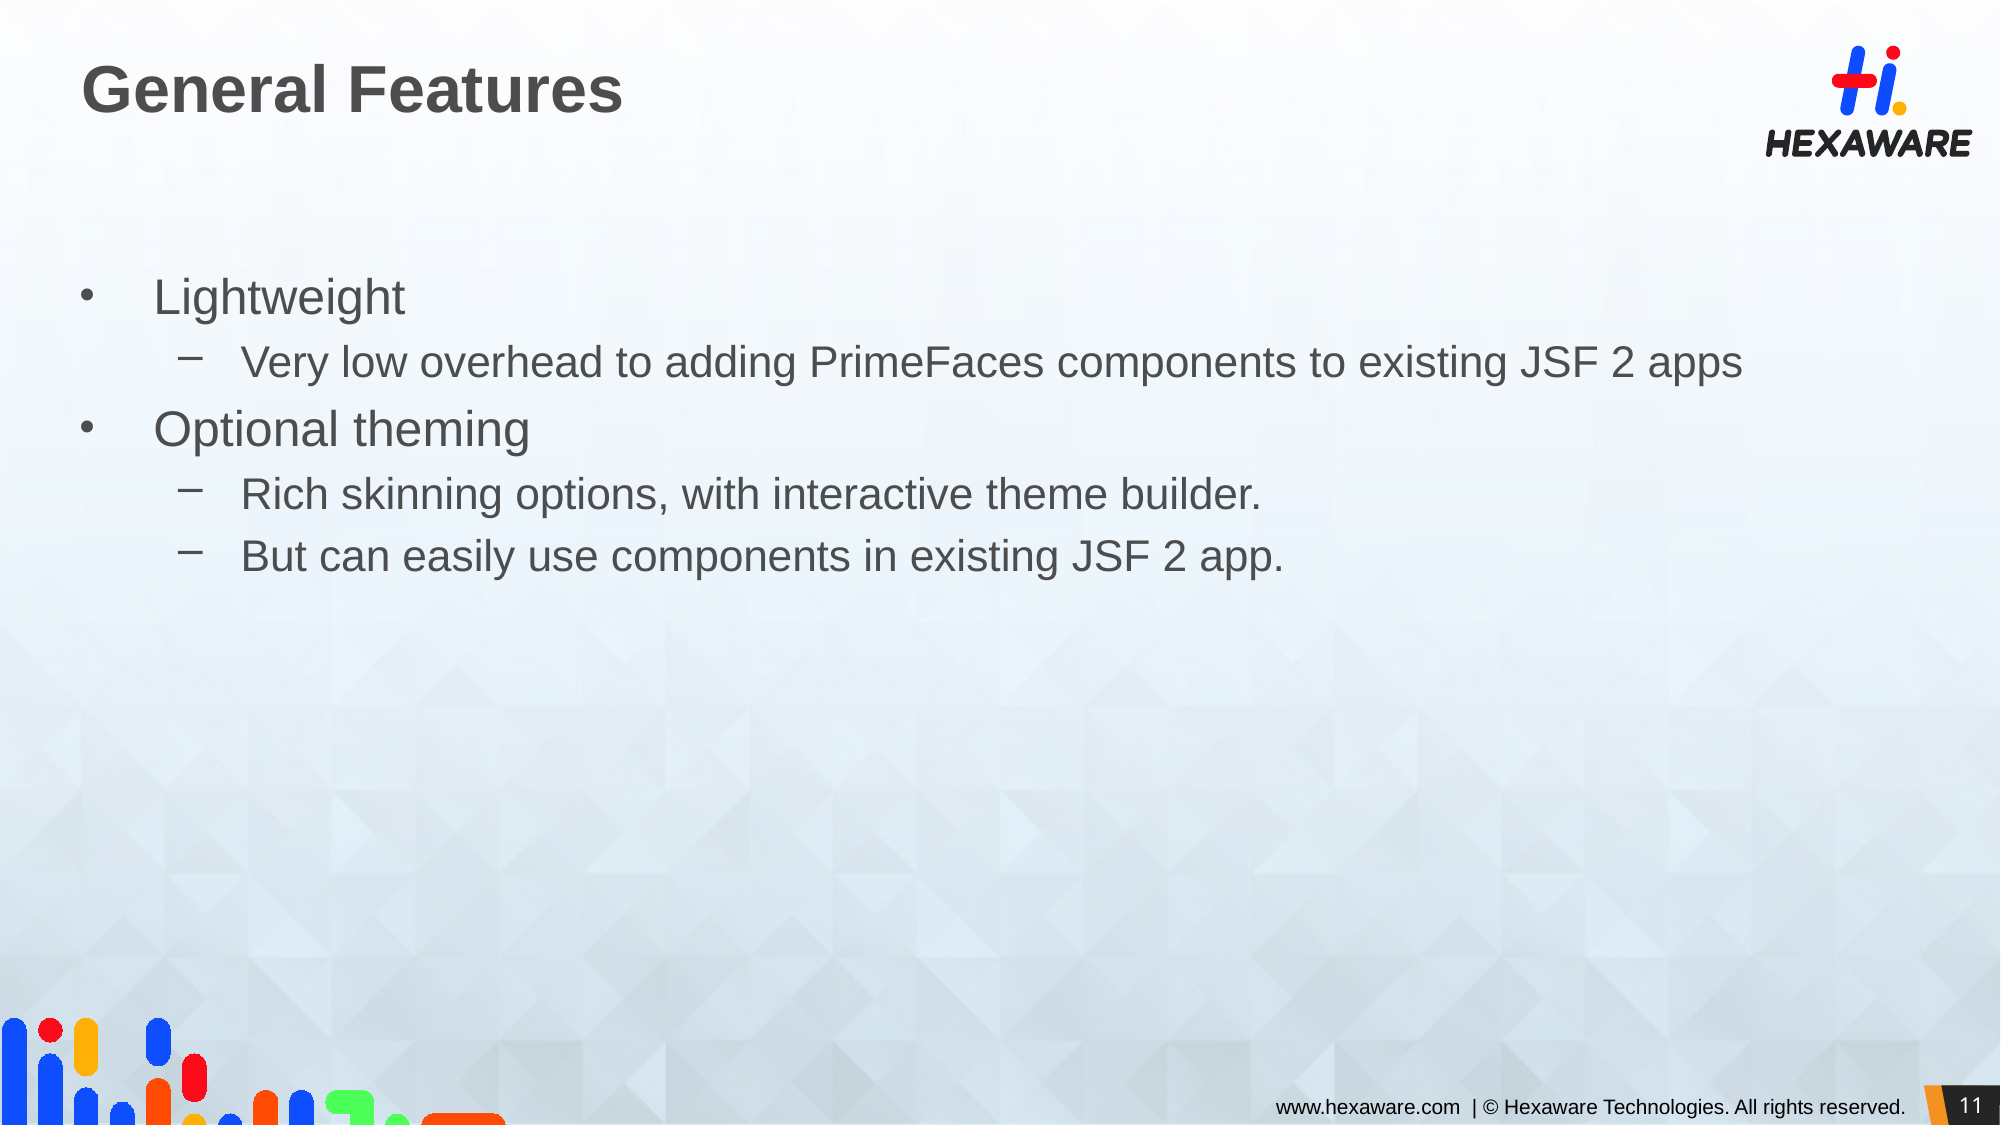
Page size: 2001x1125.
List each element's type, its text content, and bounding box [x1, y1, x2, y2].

picture [0, 0, 2001, 1125]
list Lightweight Very low overhead to adding PrimeFaces components to existing JSF 2 apps Optional theming Rich skinning options, with interactive theme builder. But can easily use components in existing JSF 2 app. [67, 258, 1933, 1062]
title General Features [70, 35, 1521, 136]
